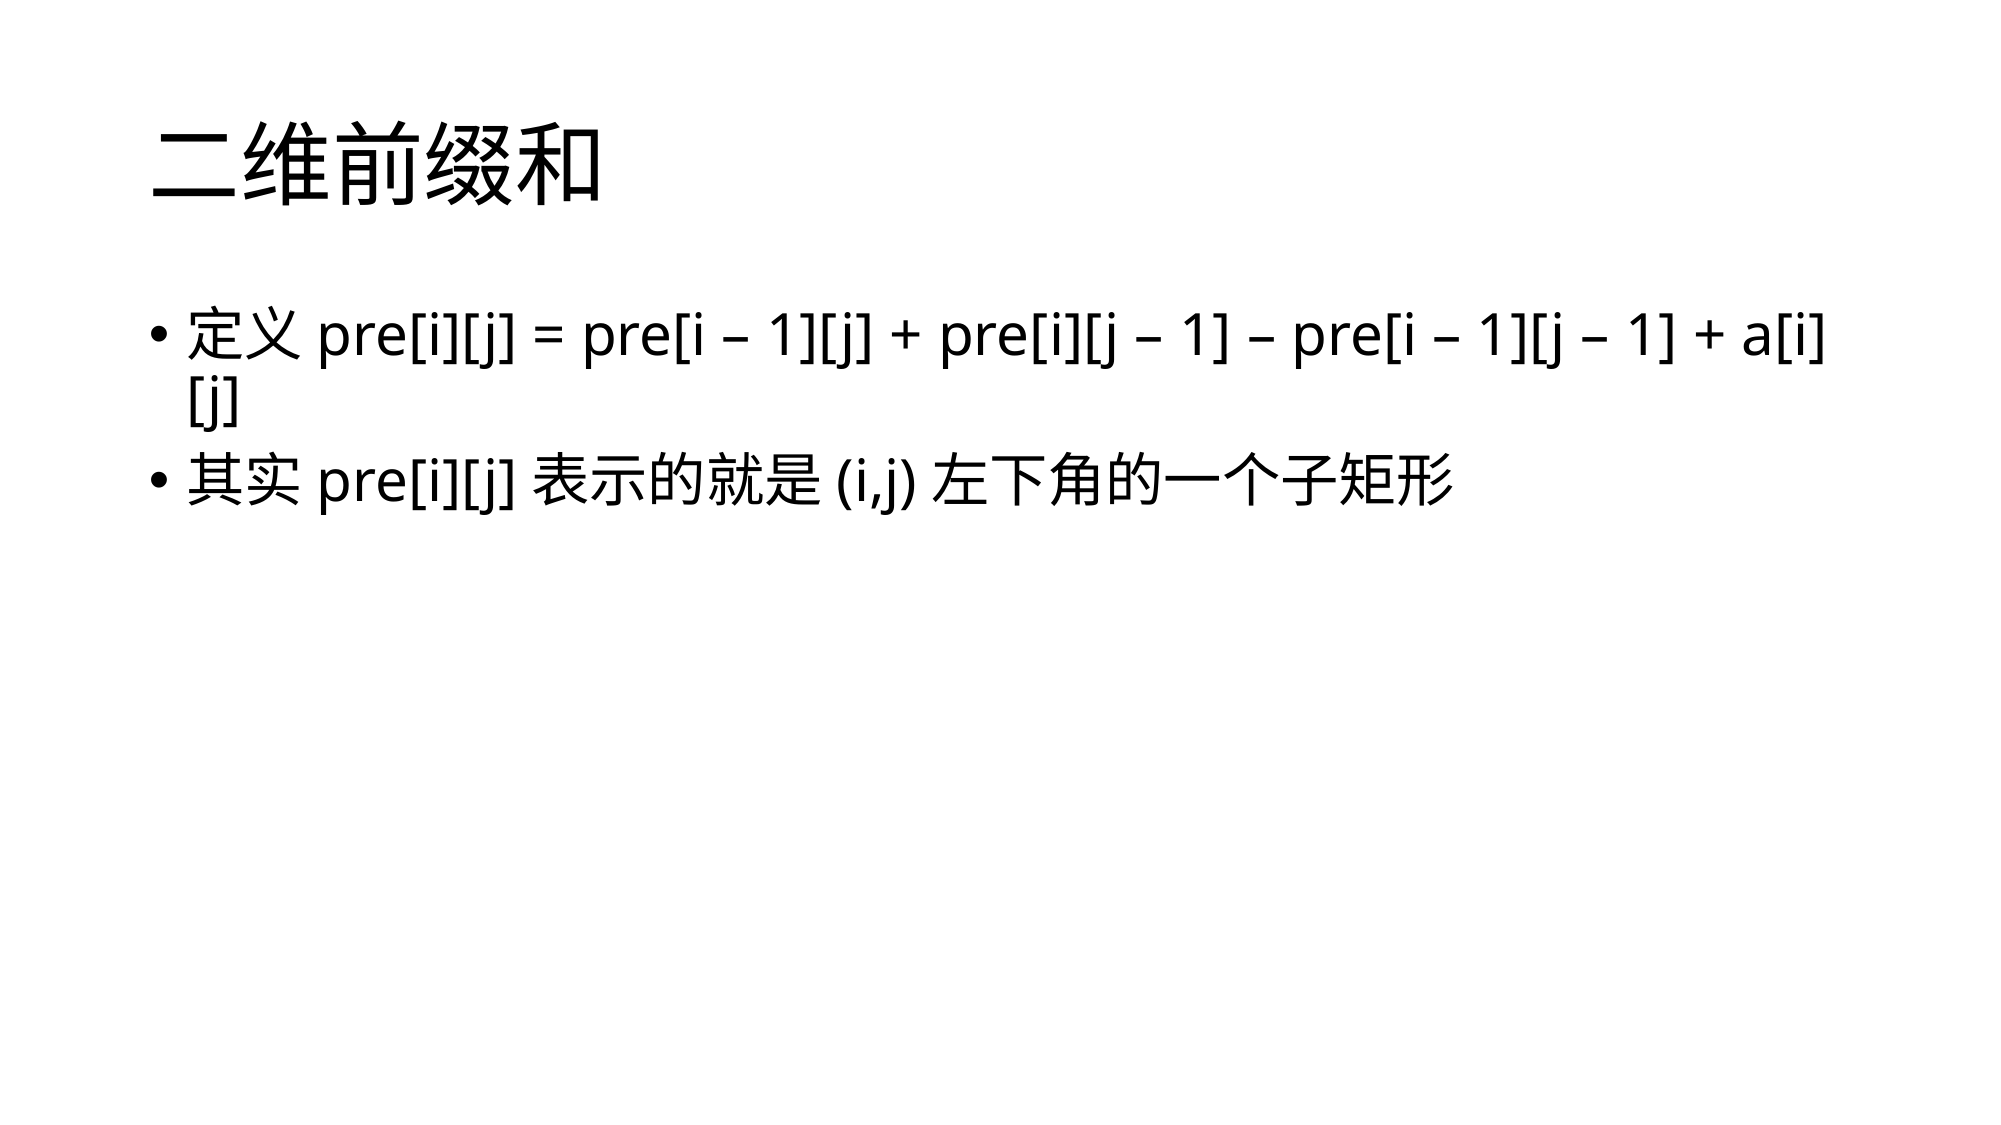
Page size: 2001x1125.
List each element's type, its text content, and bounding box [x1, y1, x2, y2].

title 二维前缀和 [137, 59, 1863, 278]
list 定义pre[i][j] = pre[i – 1][j] + pre[i][j – 1] – pre[i – 1][j – 1] + a[i][j] 其实pre[i][j]表示的就是(i,j)左下角的一个子矩形 [137, 299, 1863, 1014]
